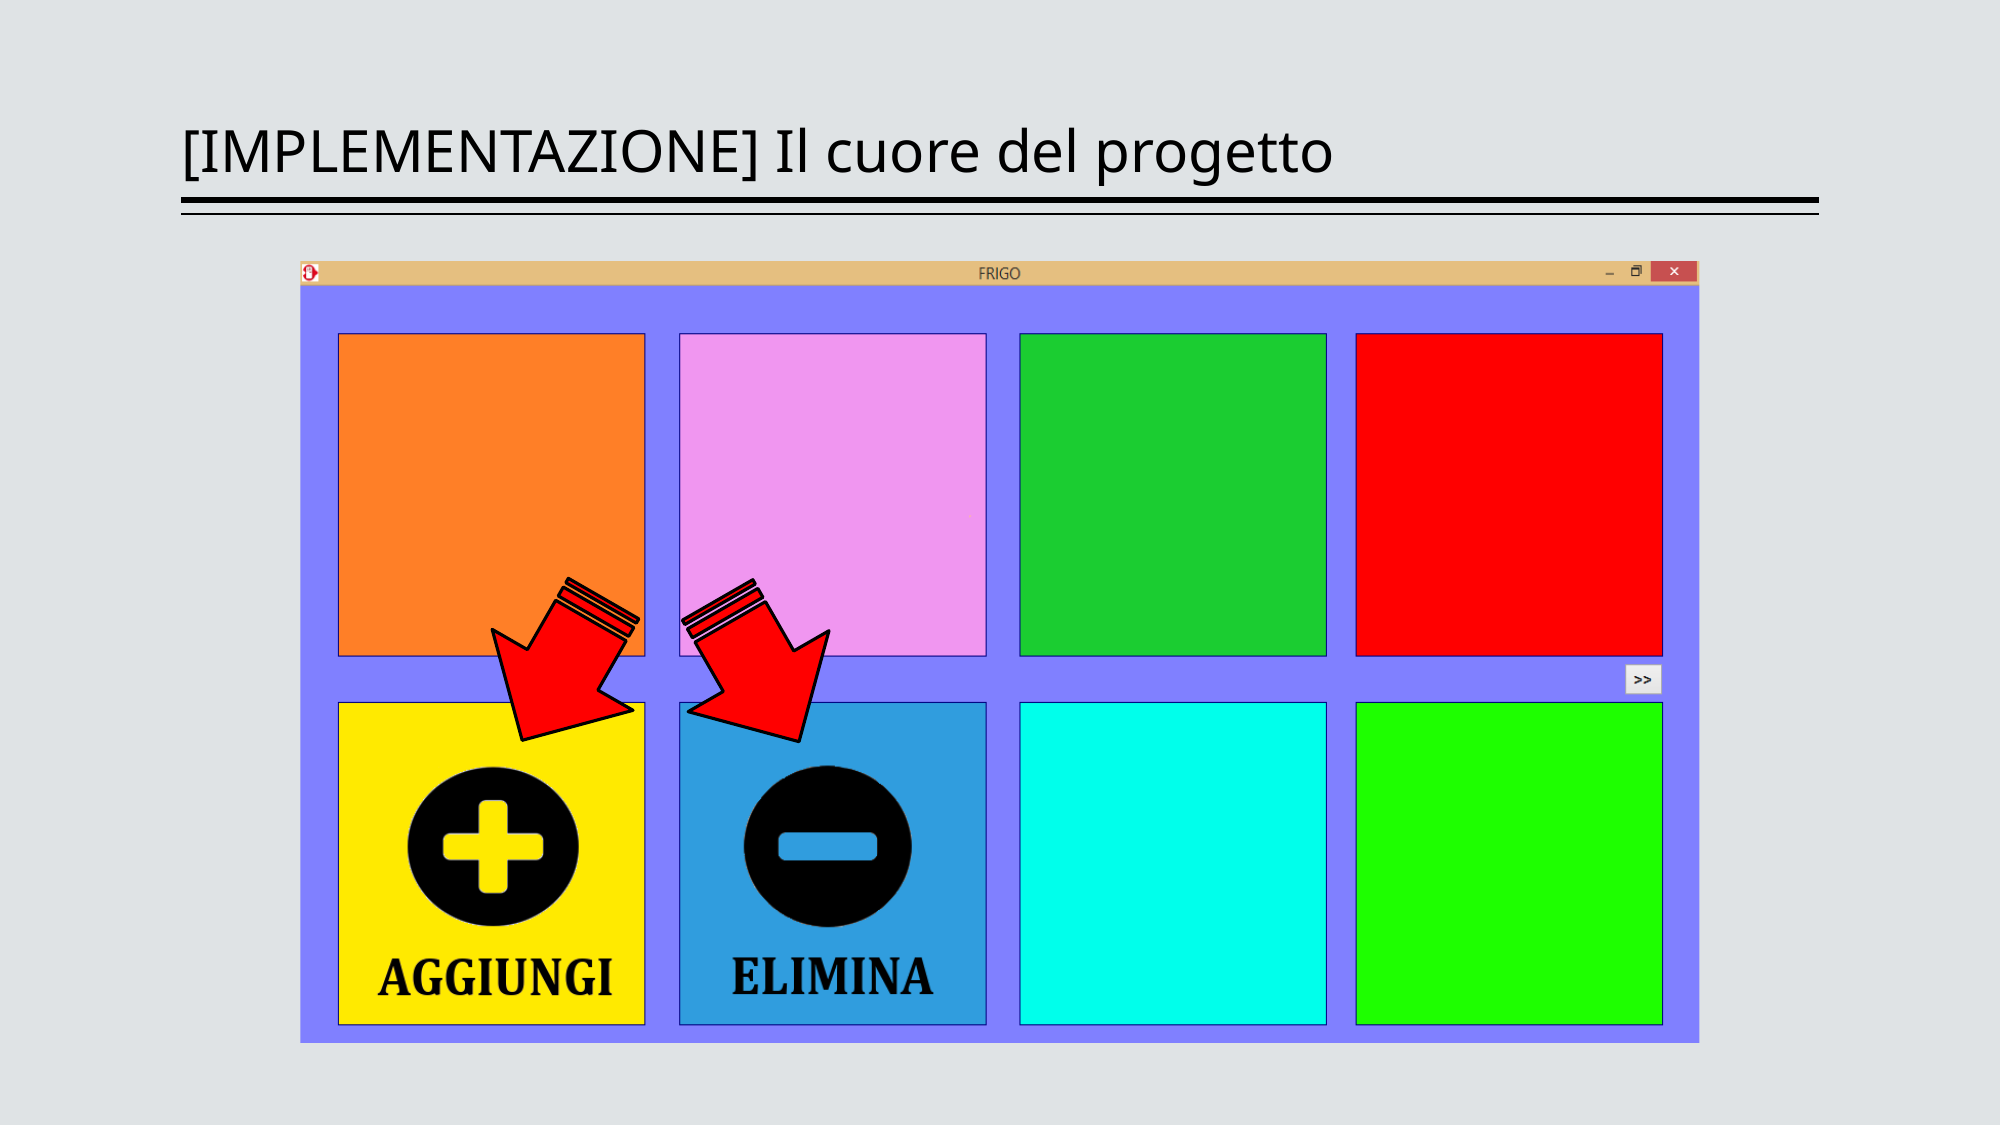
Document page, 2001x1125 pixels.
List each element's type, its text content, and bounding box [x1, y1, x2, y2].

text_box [300, 261, 1700, 1043]
title [IMPLEMENTAZIONE] Il cuore del progetto [181, 12, 1819, 193]
